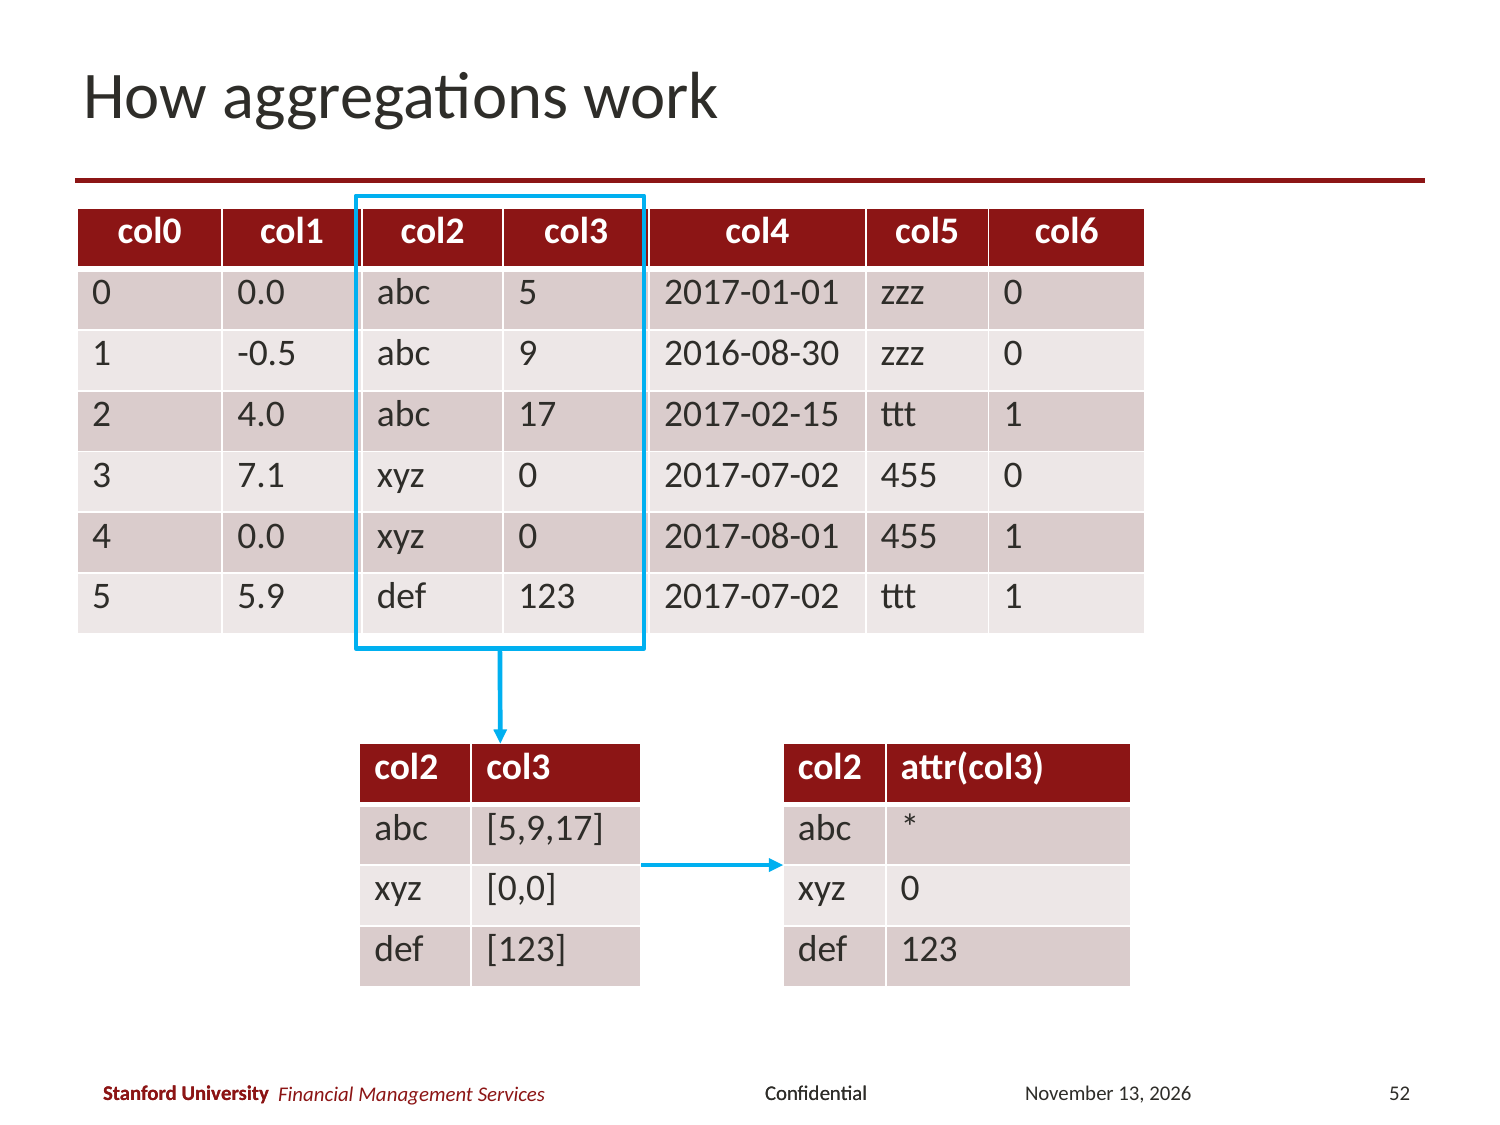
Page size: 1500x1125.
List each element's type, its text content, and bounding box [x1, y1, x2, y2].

table_cell 2 [78, 392, 221, 451]
table_cell 5.9 [223, 574, 354, 633]
table_cell xyz [360, 866, 470, 925]
table_cell [5,9,17] [472, 807, 640, 864]
table_cell 2017-02-15 [650, 392, 865, 451]
table_cell 0 [989, 452, 1144, 511]
table_header col0 [78, 209, 221, 266]
table_cell -0.5 [223, 331, 354, 390]
table_cell 5 [78, 574, 221, 633]
table_cell ttt [867, 574, 988, 633]
table_cell 455 [867, 452, 988, 511]
table_cell 0.0 [223, 513, 354, 572]
footer Financial Management Services [263, 1062, 739, 1123]
table_header attr(col3) [887, 744, 1130, 802]
table_cell abc [784, 807, 885, 864]
table_cell 123 [887, 927, 1130, 986]
table_cell 2017-07-02 [650, 452, 865, 511]
table_cell 2016-08-30 [650, 331, 865, 390]
table_cell 1 [989, 574, 1144, 633]
table_header col2 [360, 744, 470, 802]
title How aggregations work [68, 26, 1418, 157]
table_cell 2017-08-01 [650, 513, 865, 572]
table_cell 2017-07-02 [650, 574, 865, 633]
table_header col3 [472, 744, 640, 802]
table_cell 0 [887, 866, 1130, 925]
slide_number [1010, 1061, 1218, 1122]
table_cell xyz [784, 866, 885, 925]
text_box [354, 194, 646, 651]
table_header col5 [867, 209, 988, 266]
table_cell 4.0 [223, 392, 354, 451]
table_cell 3 [78, 452, 221, 511]
table_cell [0,0] [472, 866, 640, 925]
table_cell 4 [78, 513, 221, 572]
table_cell 1 [78, 331, 221, 390]
table_cell 2017-01-01 [650, 272, 865, 329]
table_cell 7.1 [223, 452, 354, 511]
table_cell def [784, 927, 885, 986]
table_cell * [887, 807, 1130, 864]
table_cell ttt [867, 392, 988, 451]
table_header col1 [223, 209, 354, 266]
table_cell 0.0 [223, 272, 354, 329]
table_header col6 [989, 209, 1144, 266]
table_cell 1 [989, 513, 1144, 572]
table_cell 0 [78, 272, 221, 329]
table_header col2 [784, 744, 885, 802]
table_cell def [360, 927, 470, 986]
table_cell zzz [867, 331, 988, 390]
table_cell [123] [472, 927, 640, 986]
table_cell abc [360, 807, 470, 864]
slide_number 52 [1324, 1061, 1425, 1122]
table_cell 1 [989, 392, 1144, 451]
table_header col4 [650, 209, 865, 266]
table_cell 0 [989, 272, 1144, 329]
table_cell zzz [867, 272, 988, 329]
table_cell 455 [867, 513, 988, 572]
table_cell 0 [989, 331, 1144, 390]
